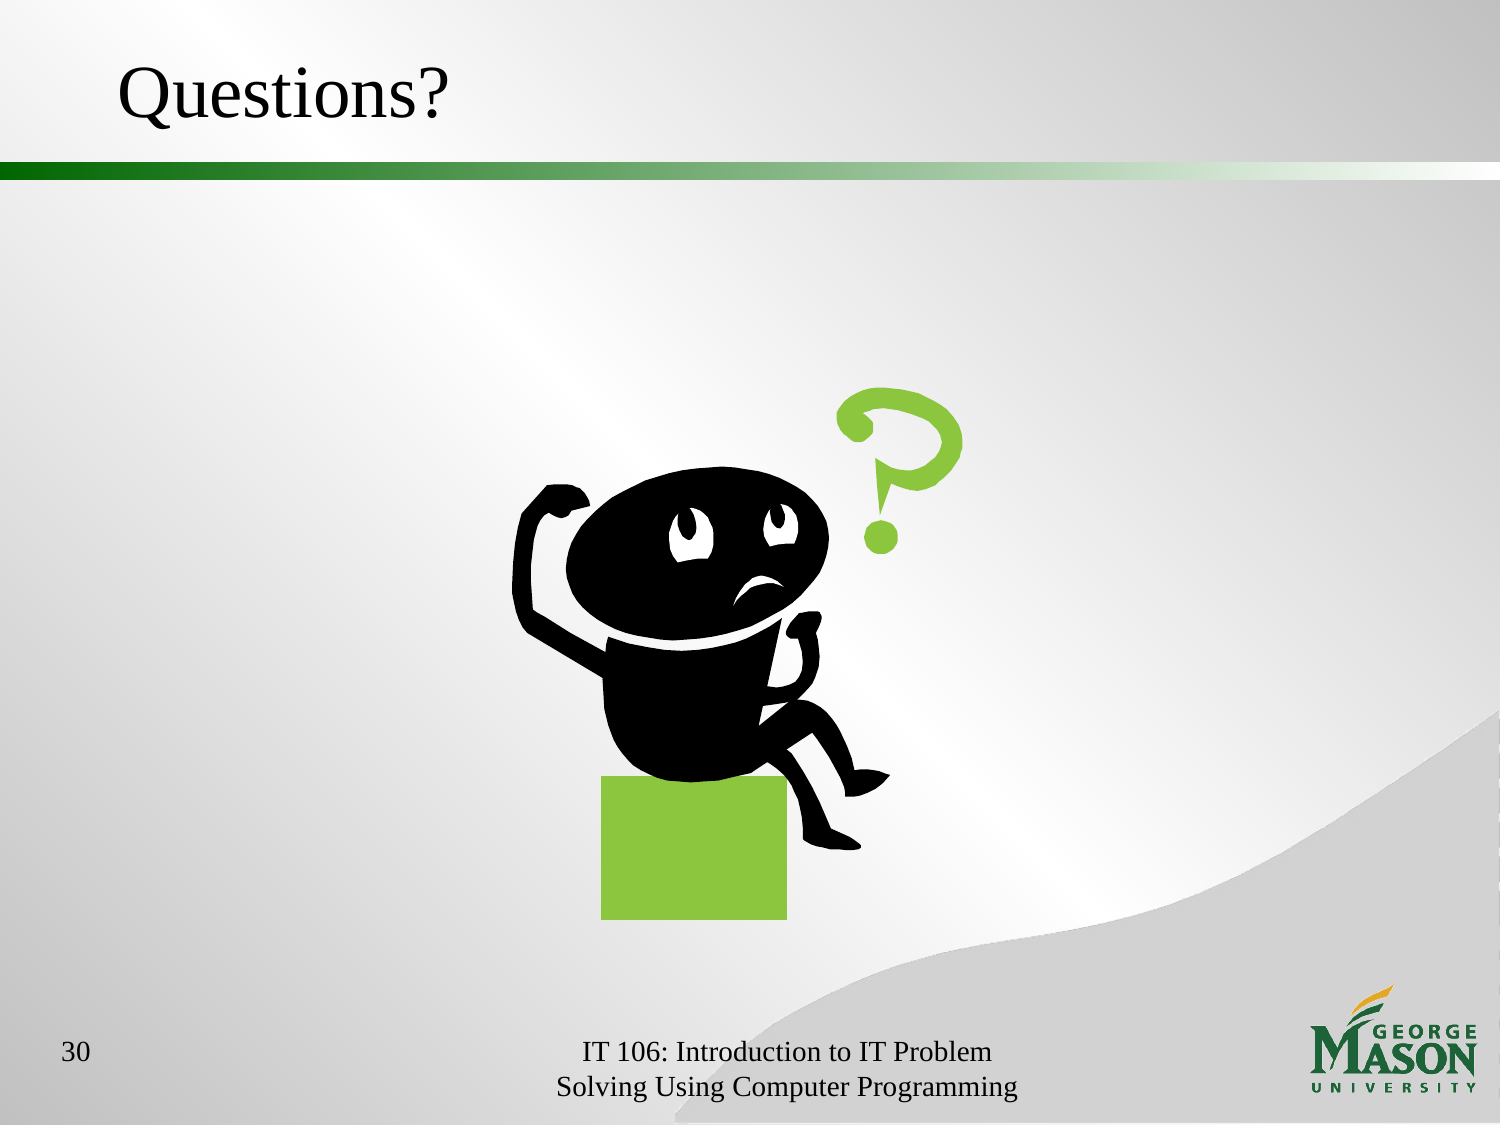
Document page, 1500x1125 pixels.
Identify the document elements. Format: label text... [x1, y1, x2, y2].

title Questions? [102, 24, 1441, 151]
picture [511, 387, 1500, 1125]
footer IT 106: Introduction to IT Problem Solving Using Computer Programming [537, 1024, 1038, 1101]
slide_number 30 [29, 1024, 106, 1101]
